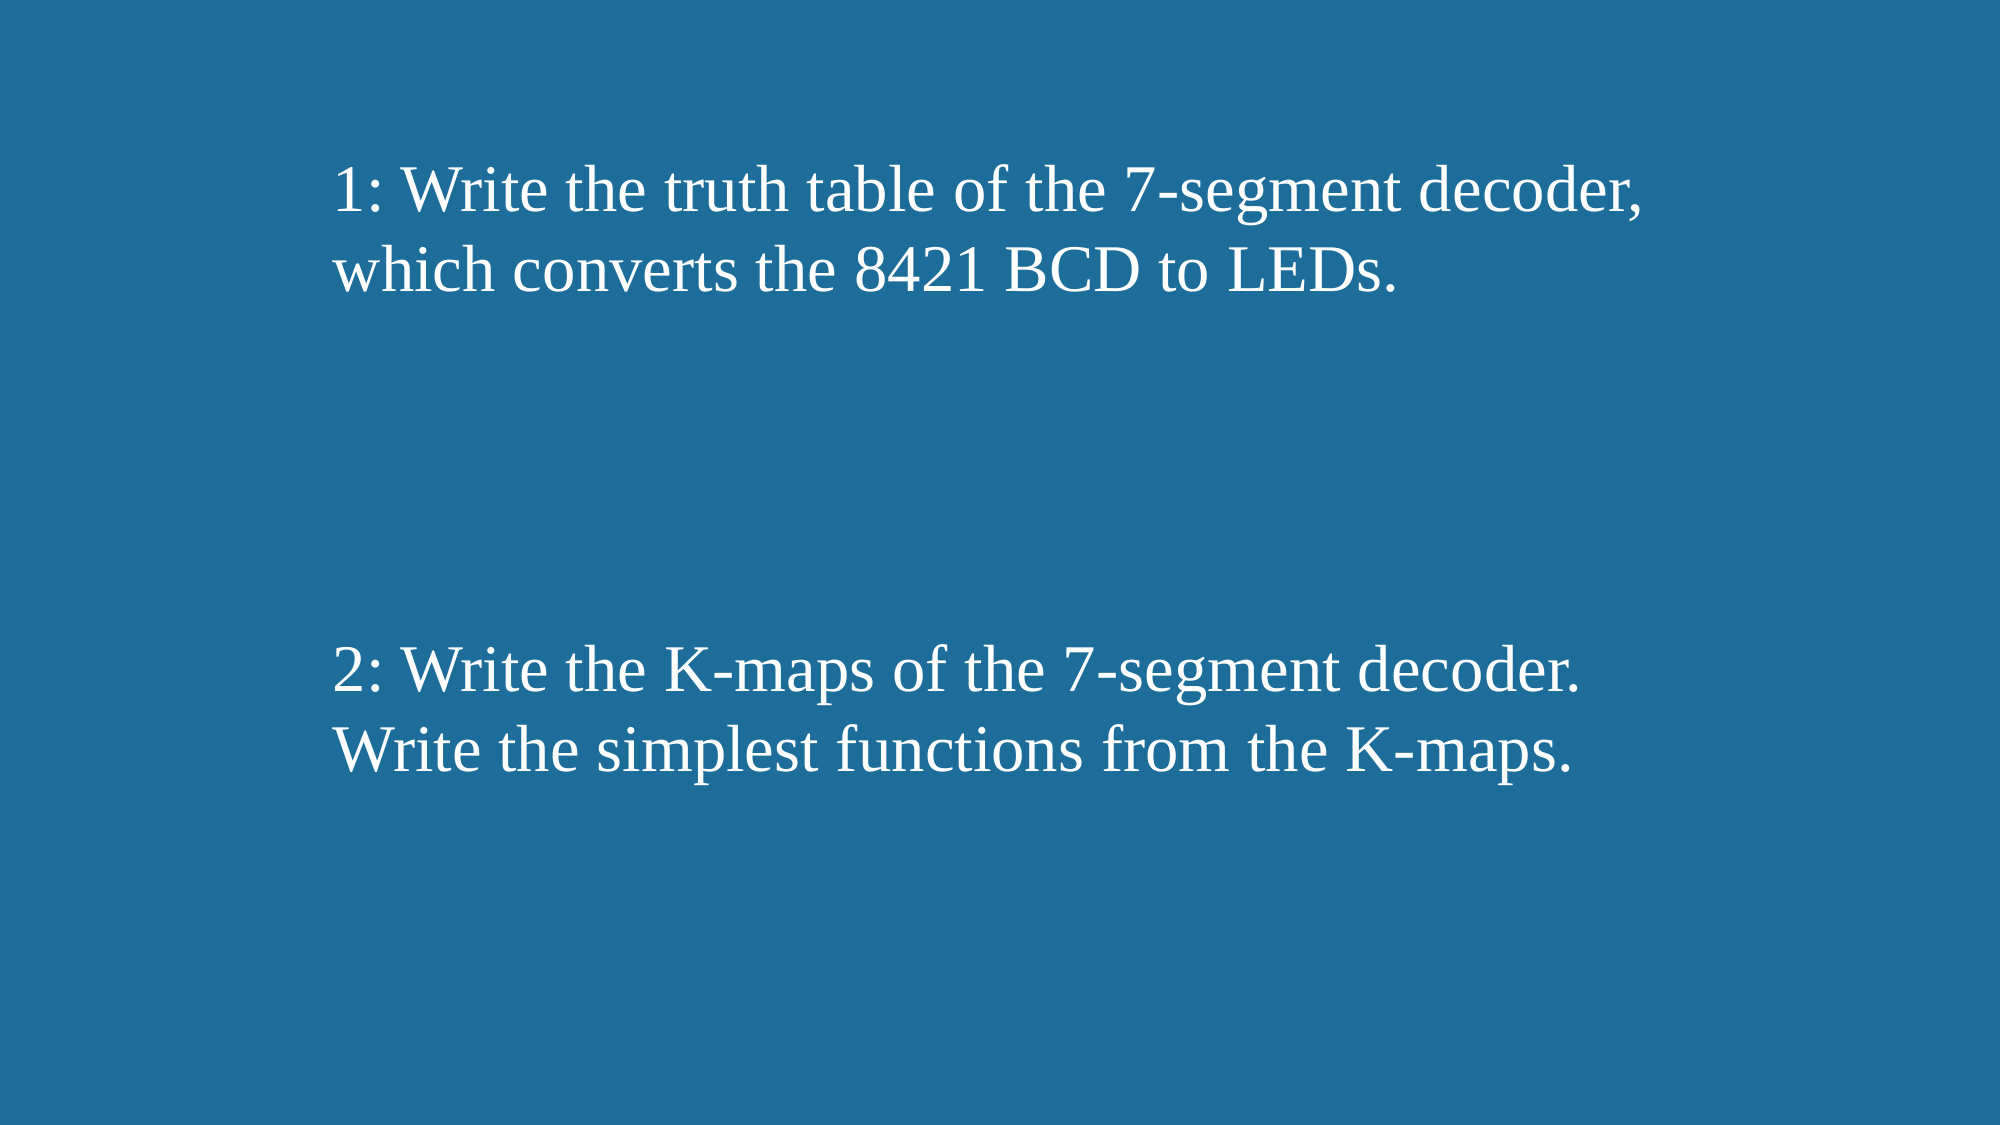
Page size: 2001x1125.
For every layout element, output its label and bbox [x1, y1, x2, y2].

text_box [318, 137, 1795, 793]
